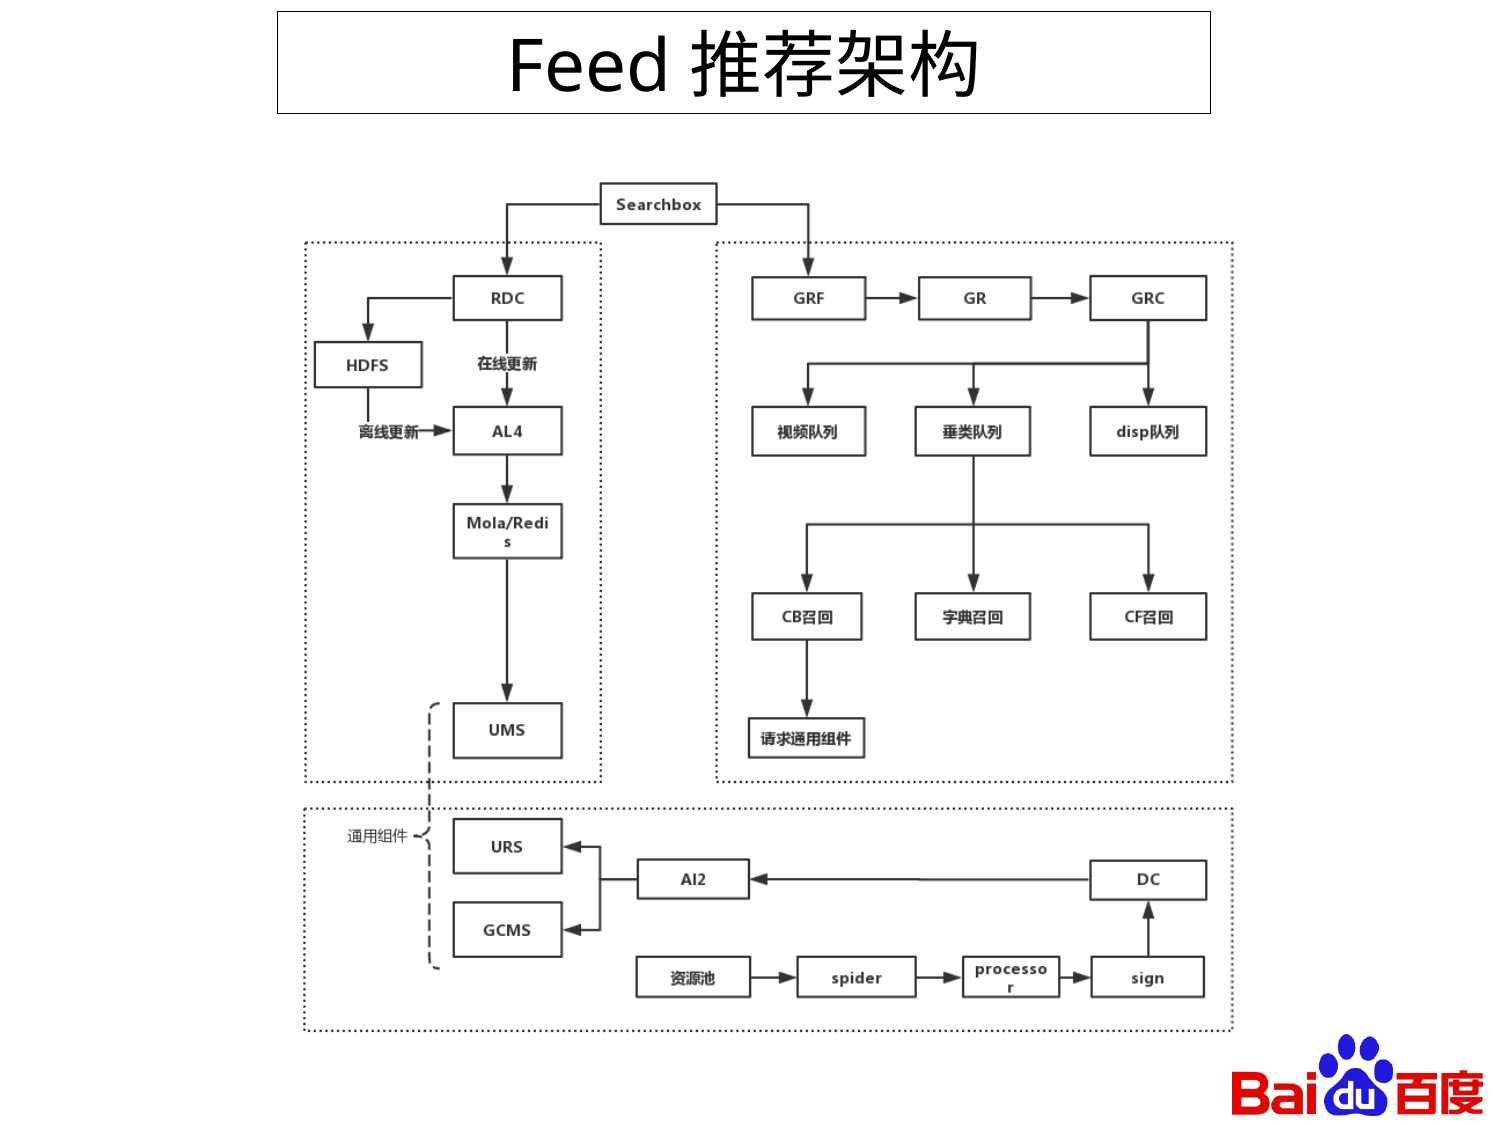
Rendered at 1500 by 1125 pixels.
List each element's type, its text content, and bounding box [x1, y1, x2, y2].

picture [241, 127, 1483, 1116]
title Feed推荐架构 [277, 11, 1211, 114]
